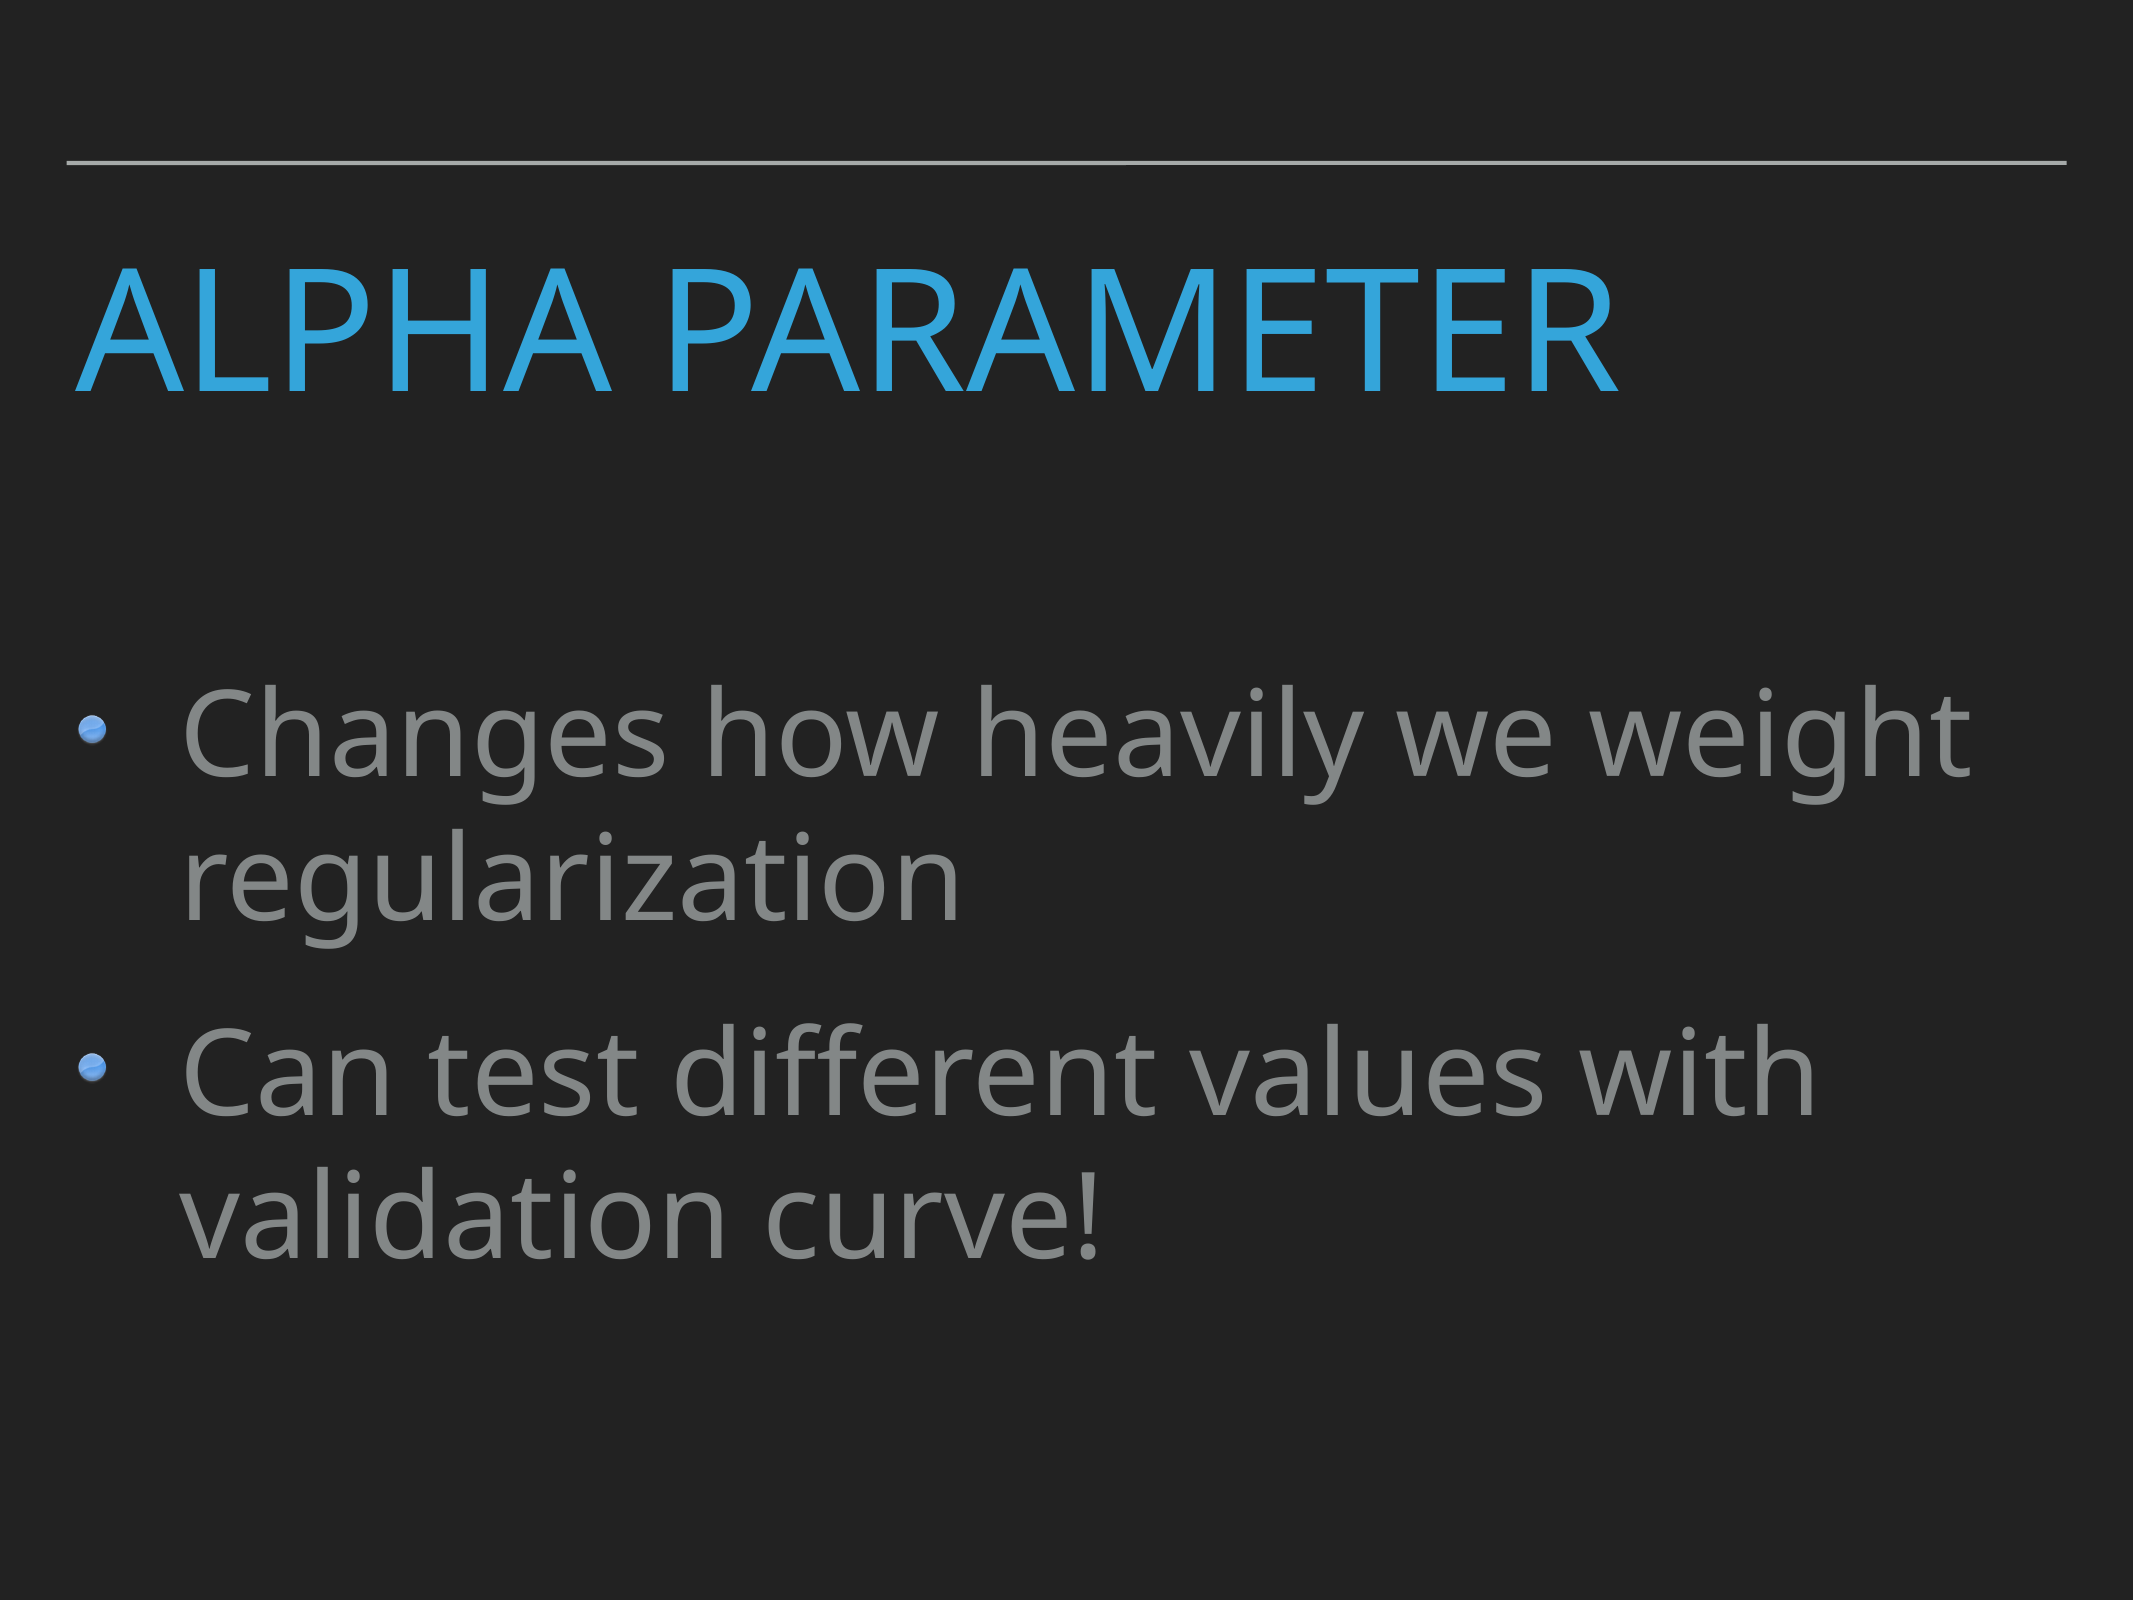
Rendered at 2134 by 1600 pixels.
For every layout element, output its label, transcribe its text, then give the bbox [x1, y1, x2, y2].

list Changes how heavily we weight regularization Can test different values with validation curve! [66, 648, 2068, 1377]
picture [75, 1050, 109, 1084]
title Alpha parameter [66, 251, 2068, 445]
picture [75, 712, 109, 746]
